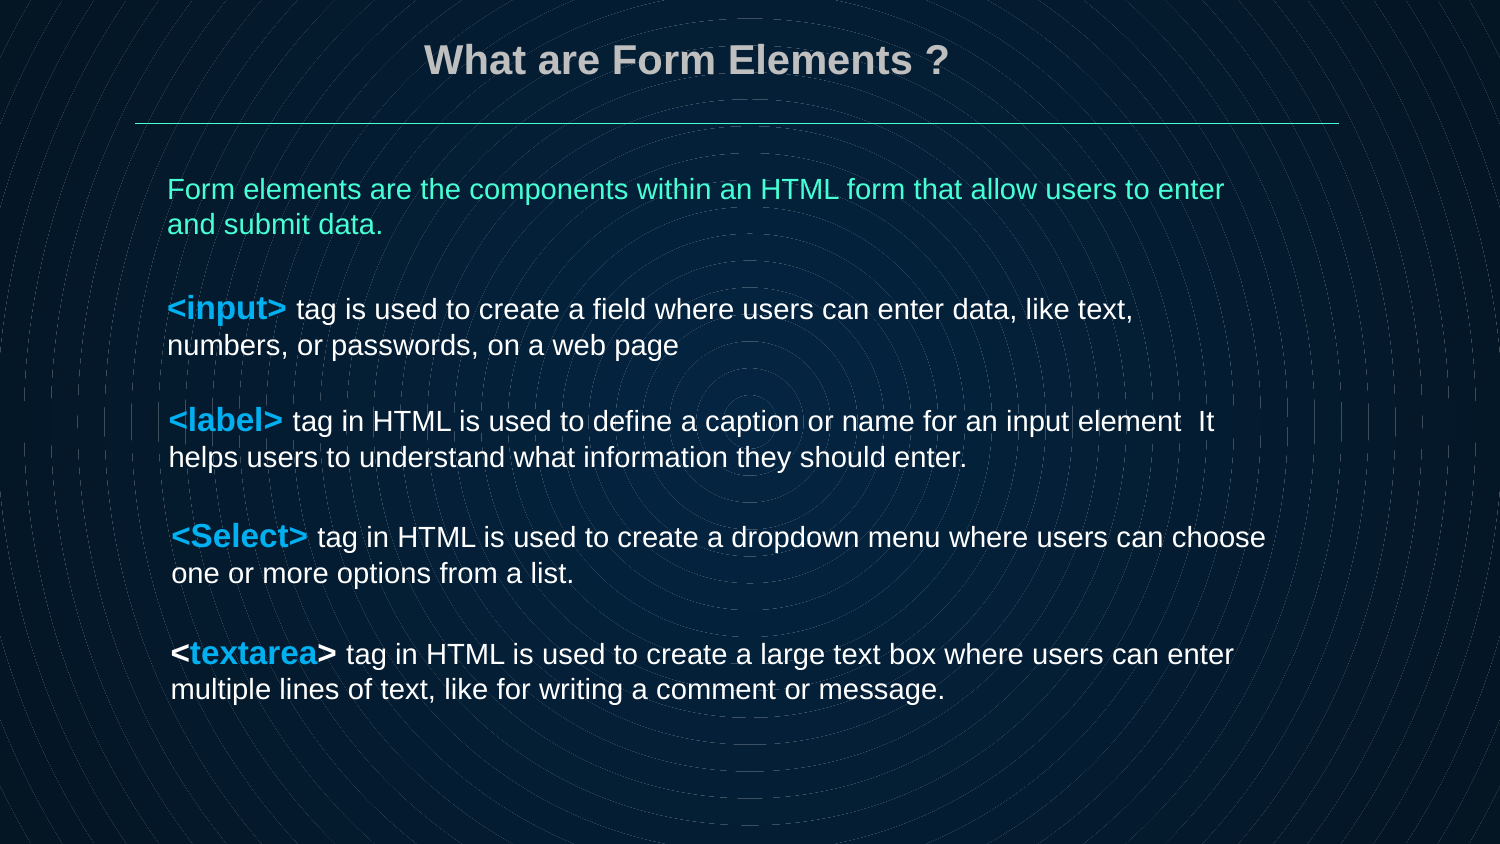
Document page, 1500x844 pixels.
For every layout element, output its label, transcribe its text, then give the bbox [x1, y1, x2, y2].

text_box <Select> tag in HTML is used to create a dropdown menu where users can choose one or more options from a list. [156, 506, 1284, 597]
text_box <input> tag is used to create a field where users can enter data, like text, numbers, or passwords, on a web page [152, 278, 1280, 369]
text_box Form elements are the components within an HTML form that allow users to enter and submit data. [152, 133, 1280, 248]
text_box <textarea> tag in HTML is used to create a large text box where users can enter multiple lines of text, like for writing a comment or message. [155, 623, 1284, 713]
text_box <label> tag in HTML is used to define a caption or name for an input element It helps users to understand what information they should enter. [153, 390, 1282, 481]
text_box What are Form Elements ? [312, 25, 1063, 90]
